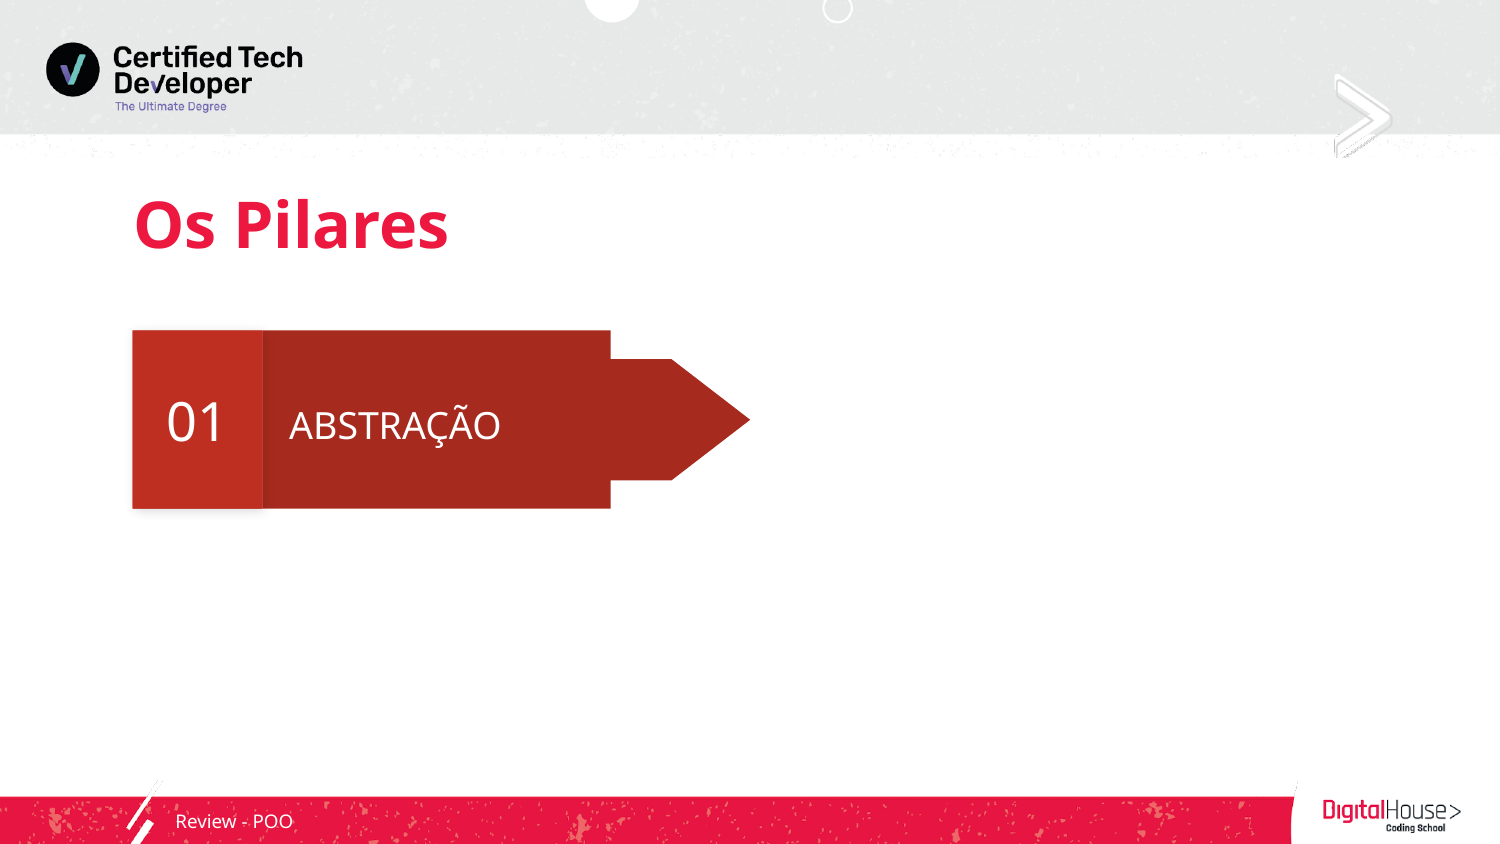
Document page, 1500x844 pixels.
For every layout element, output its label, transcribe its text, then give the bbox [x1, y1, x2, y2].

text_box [132, 330, 688, 510]
picture [0, 0, 1500, 158]
picture [0, 780, 1500, 844]
title Os Pilares [118, 165, 1109, 280]
